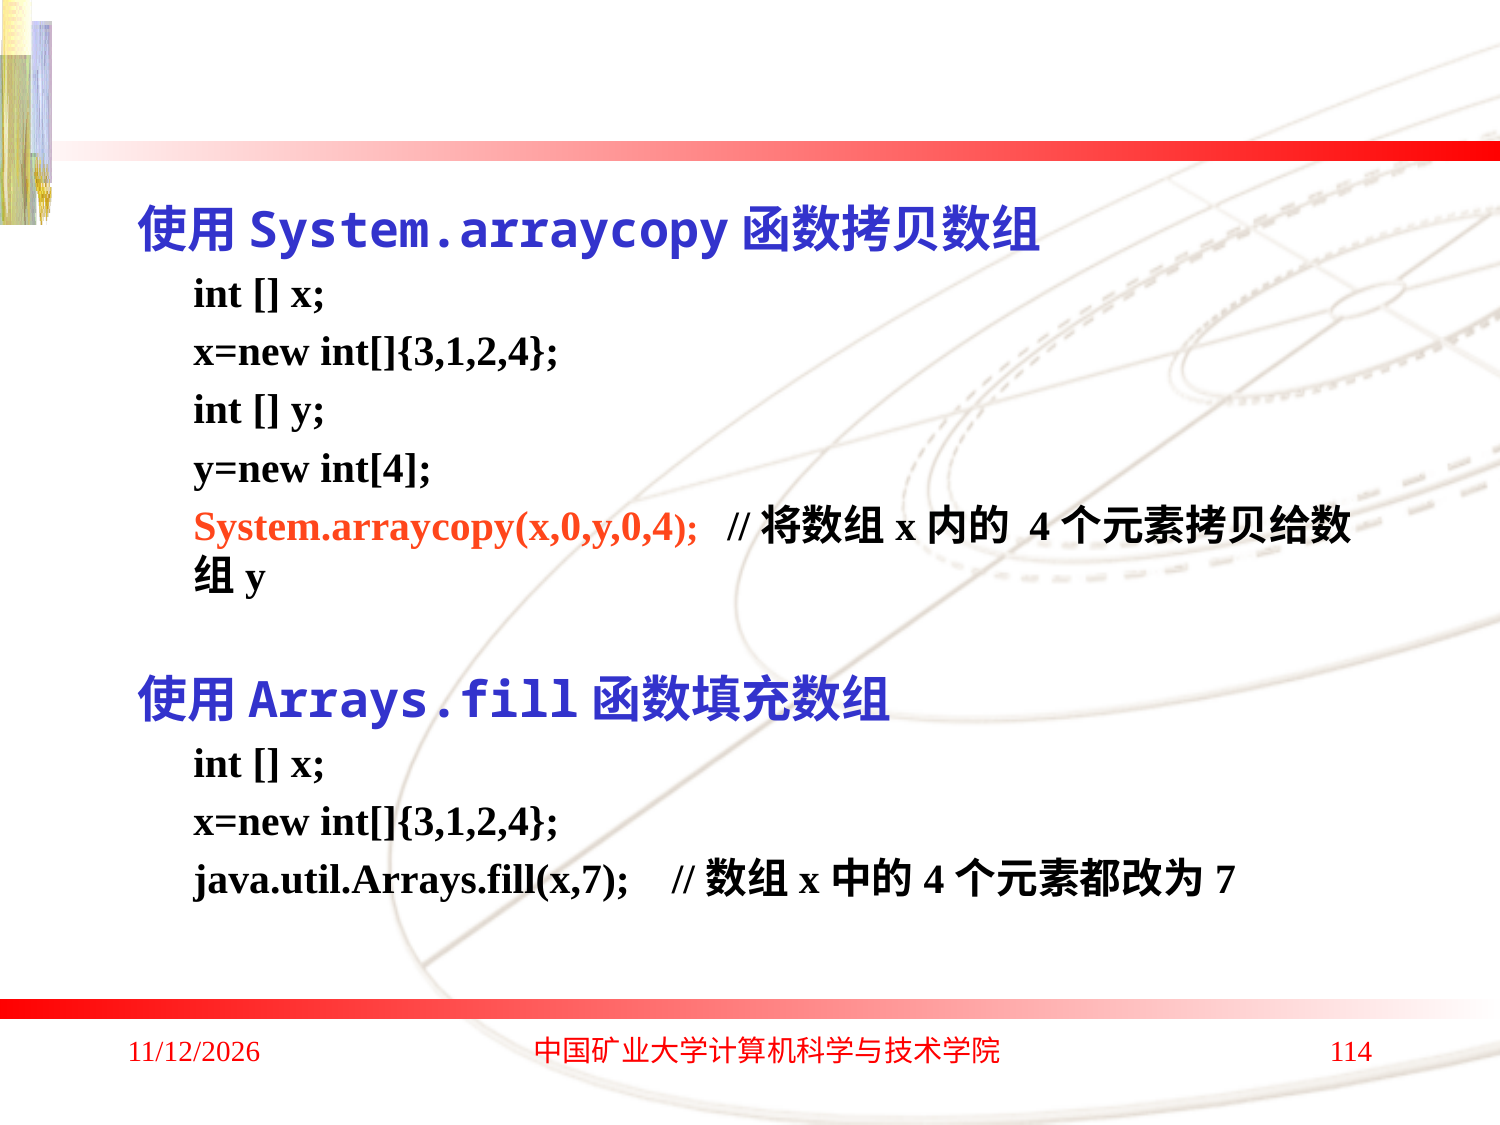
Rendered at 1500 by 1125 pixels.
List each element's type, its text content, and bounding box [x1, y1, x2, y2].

slide_number 114 [1074, 1025, 1388, 1100]
text_box 使用System.arraycopy函数拷贝数组 int [] x; x=new int[]{3,1,2,4}; int [] y; y=new int[4]; System.arraycopy(x,0,y,0,4); //将数组x内的 4个元素拷贝给数组y 使用Arrays.fill函数填充数组 int [] x; x=new int[]{3,1,2,4}; java.util.Arrays.fill(x,7); //数组x中的4个元素都改为7 [122, 189, 1398, 865]
picture [0, 1018, 1500, 1125]
footer 中国矿业大学计算机科学与技术学院 [512, 1025, 1023, 1100]
picture [0, 0, 1500, 999]
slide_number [112, 1025, 425, 1100]
